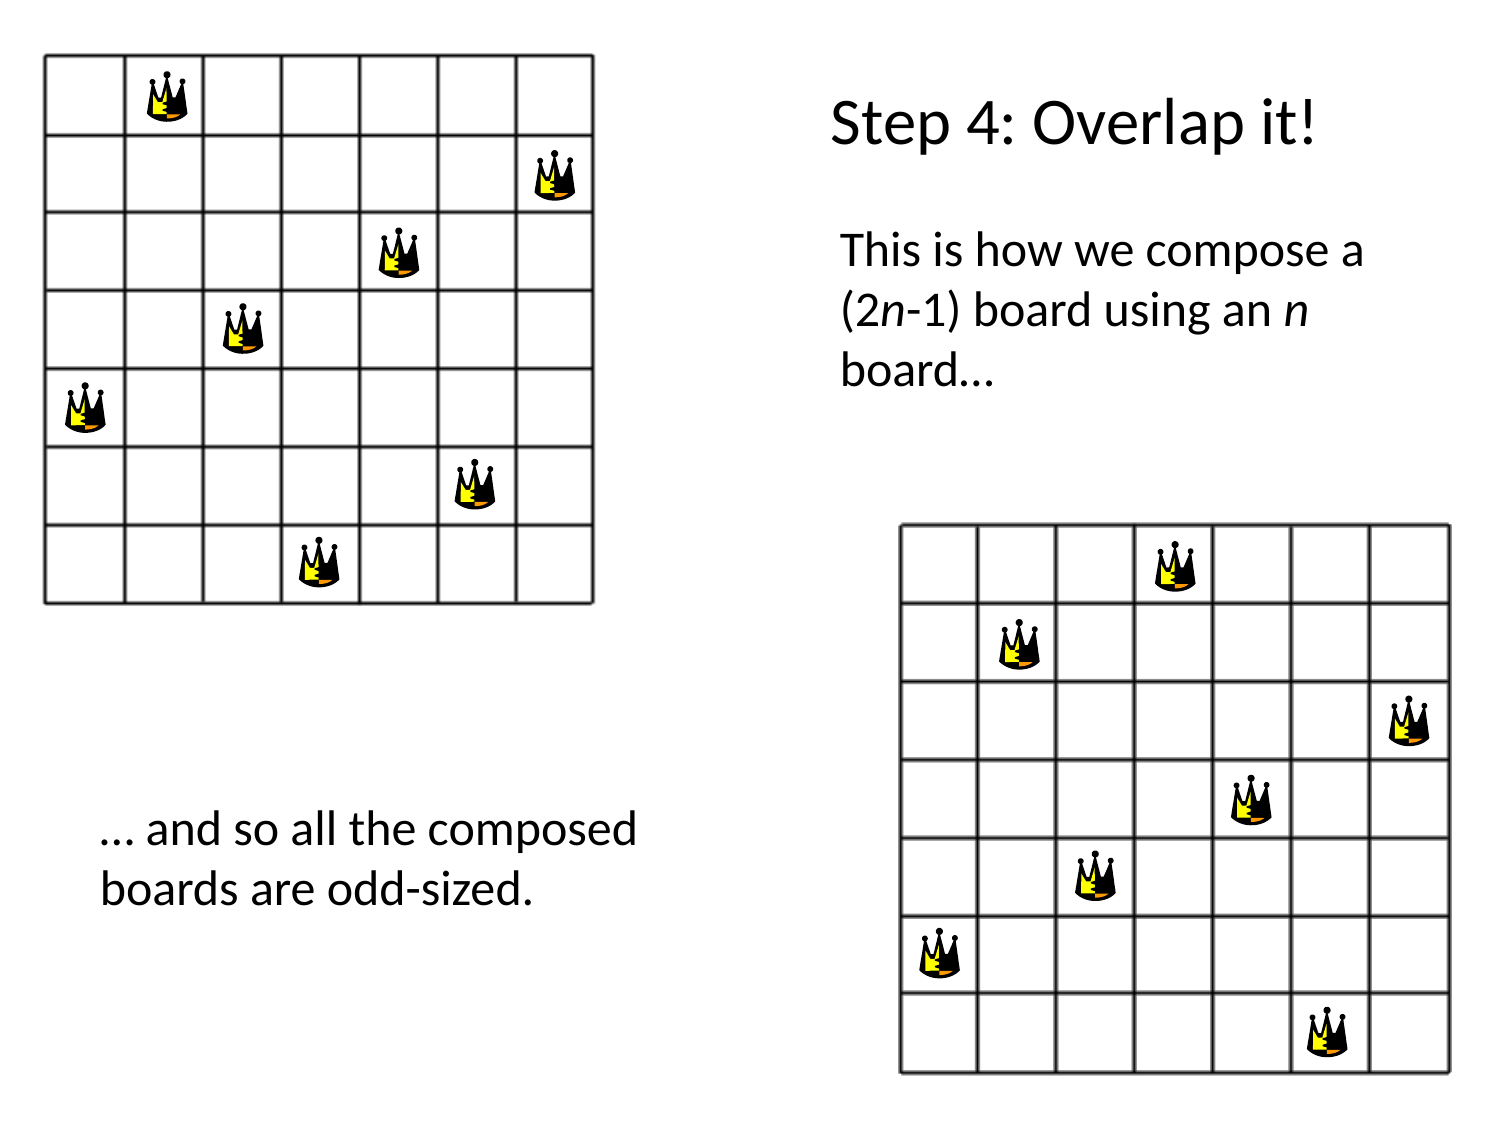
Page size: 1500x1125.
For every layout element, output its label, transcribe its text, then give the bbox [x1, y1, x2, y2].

text_box … and so all the composed boards are odd-sized. [85, 788, 671, 923]
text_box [7, 15, 633, 642]
text_box This is how we compose a (2n-1) board using an n board… [824, 209, 1430, 404]
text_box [861, 487, 1488, 1113]
list Step 4: Overlap it! [815, 70, 1432, 358]
